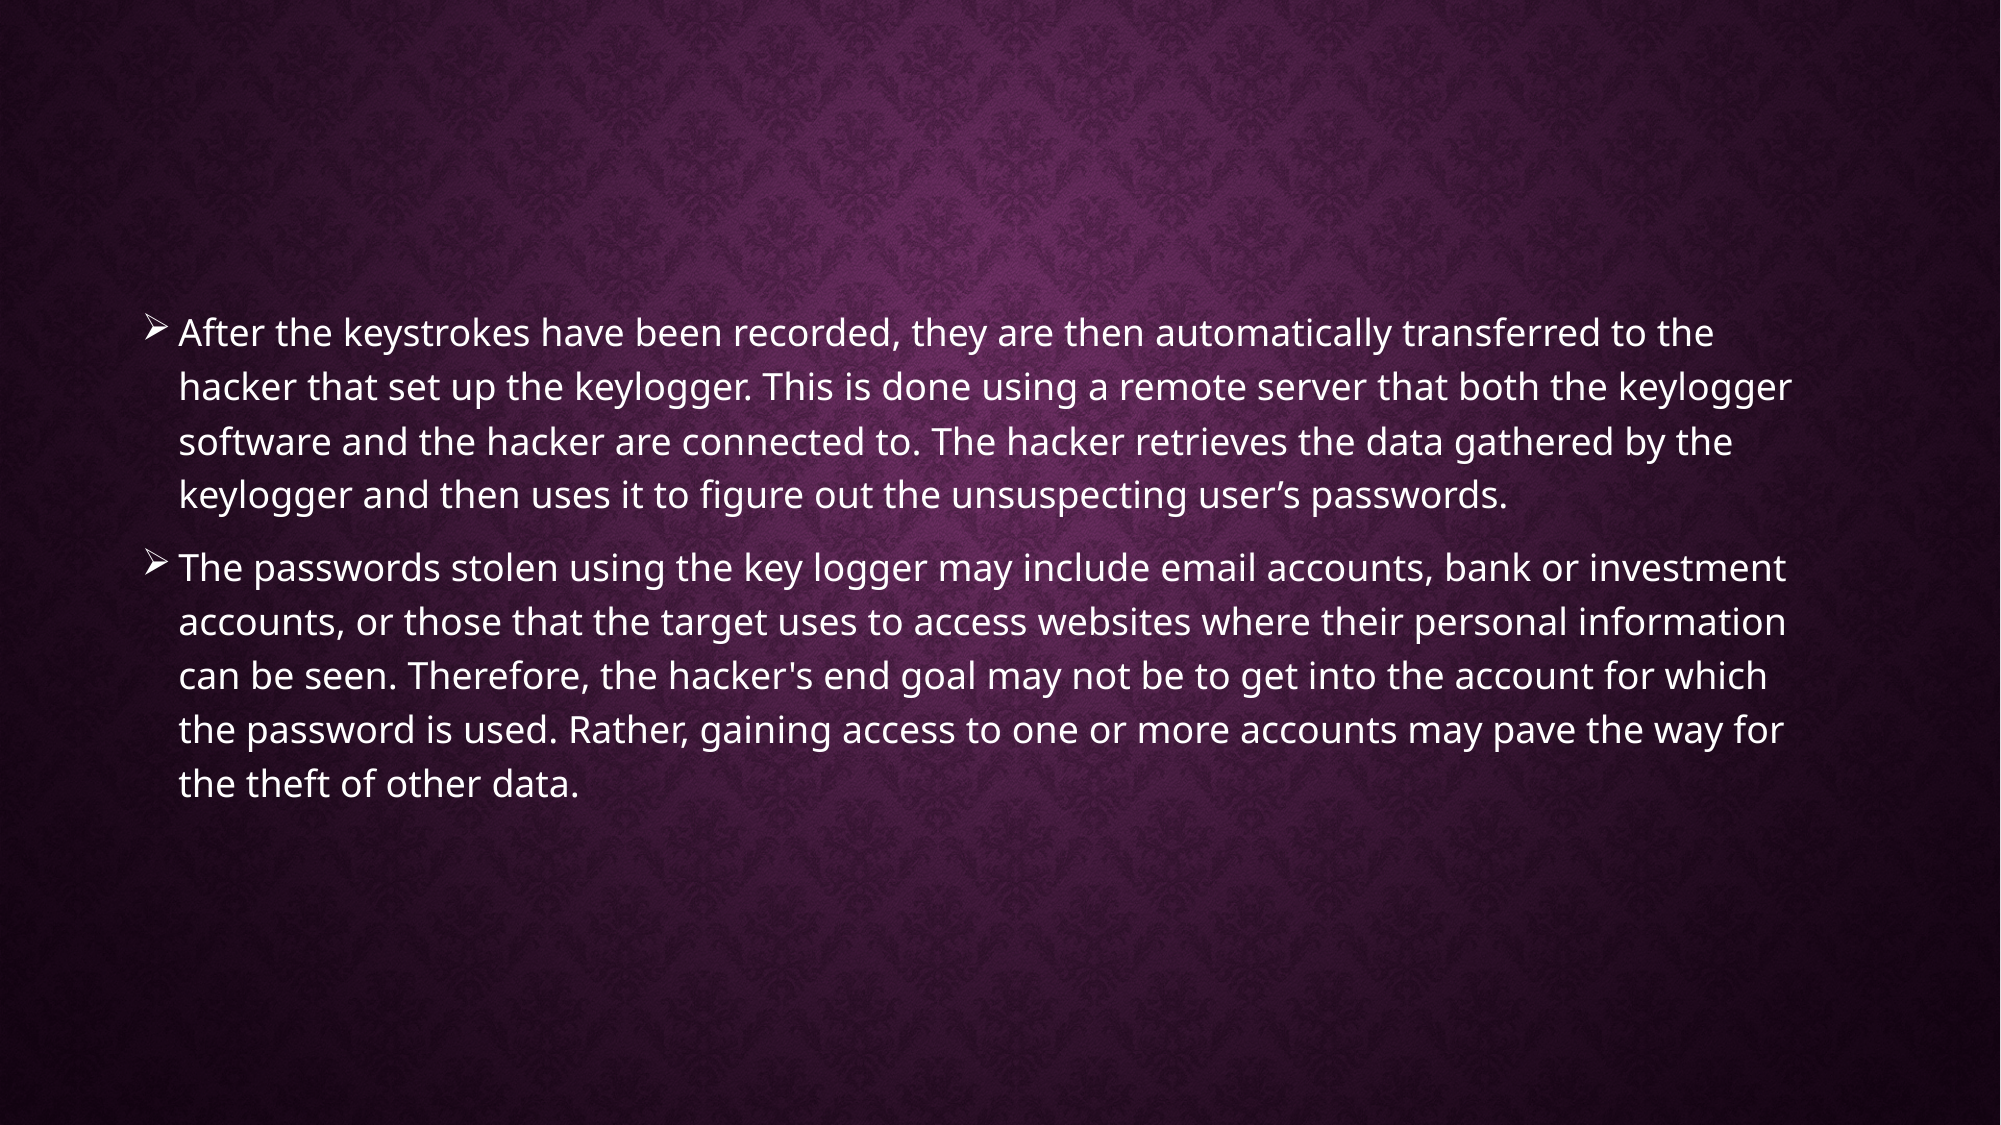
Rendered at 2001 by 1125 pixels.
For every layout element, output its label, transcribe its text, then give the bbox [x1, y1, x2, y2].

list After the keystrokes have been recorded, they are then automatically transferred to the hacker that set up the keylogger. This is done using a remote server that both the keylogger software and the hacker are connected to. The hacker retrieves the data gathered by the keylogger and then uses it to figure out the unsuspecting user’s passwords. The passwords stolen using the key logger may include email accounts, bank or investment accounts, or those that the target uses to access websites where their personal information can be seen. Therefore, the hacker's end goal may not be to get into the account for which the password is used. Rather, gaining access to one or more accounts may pave the way for the theft of other data. [126, 229, 1826, 836]
